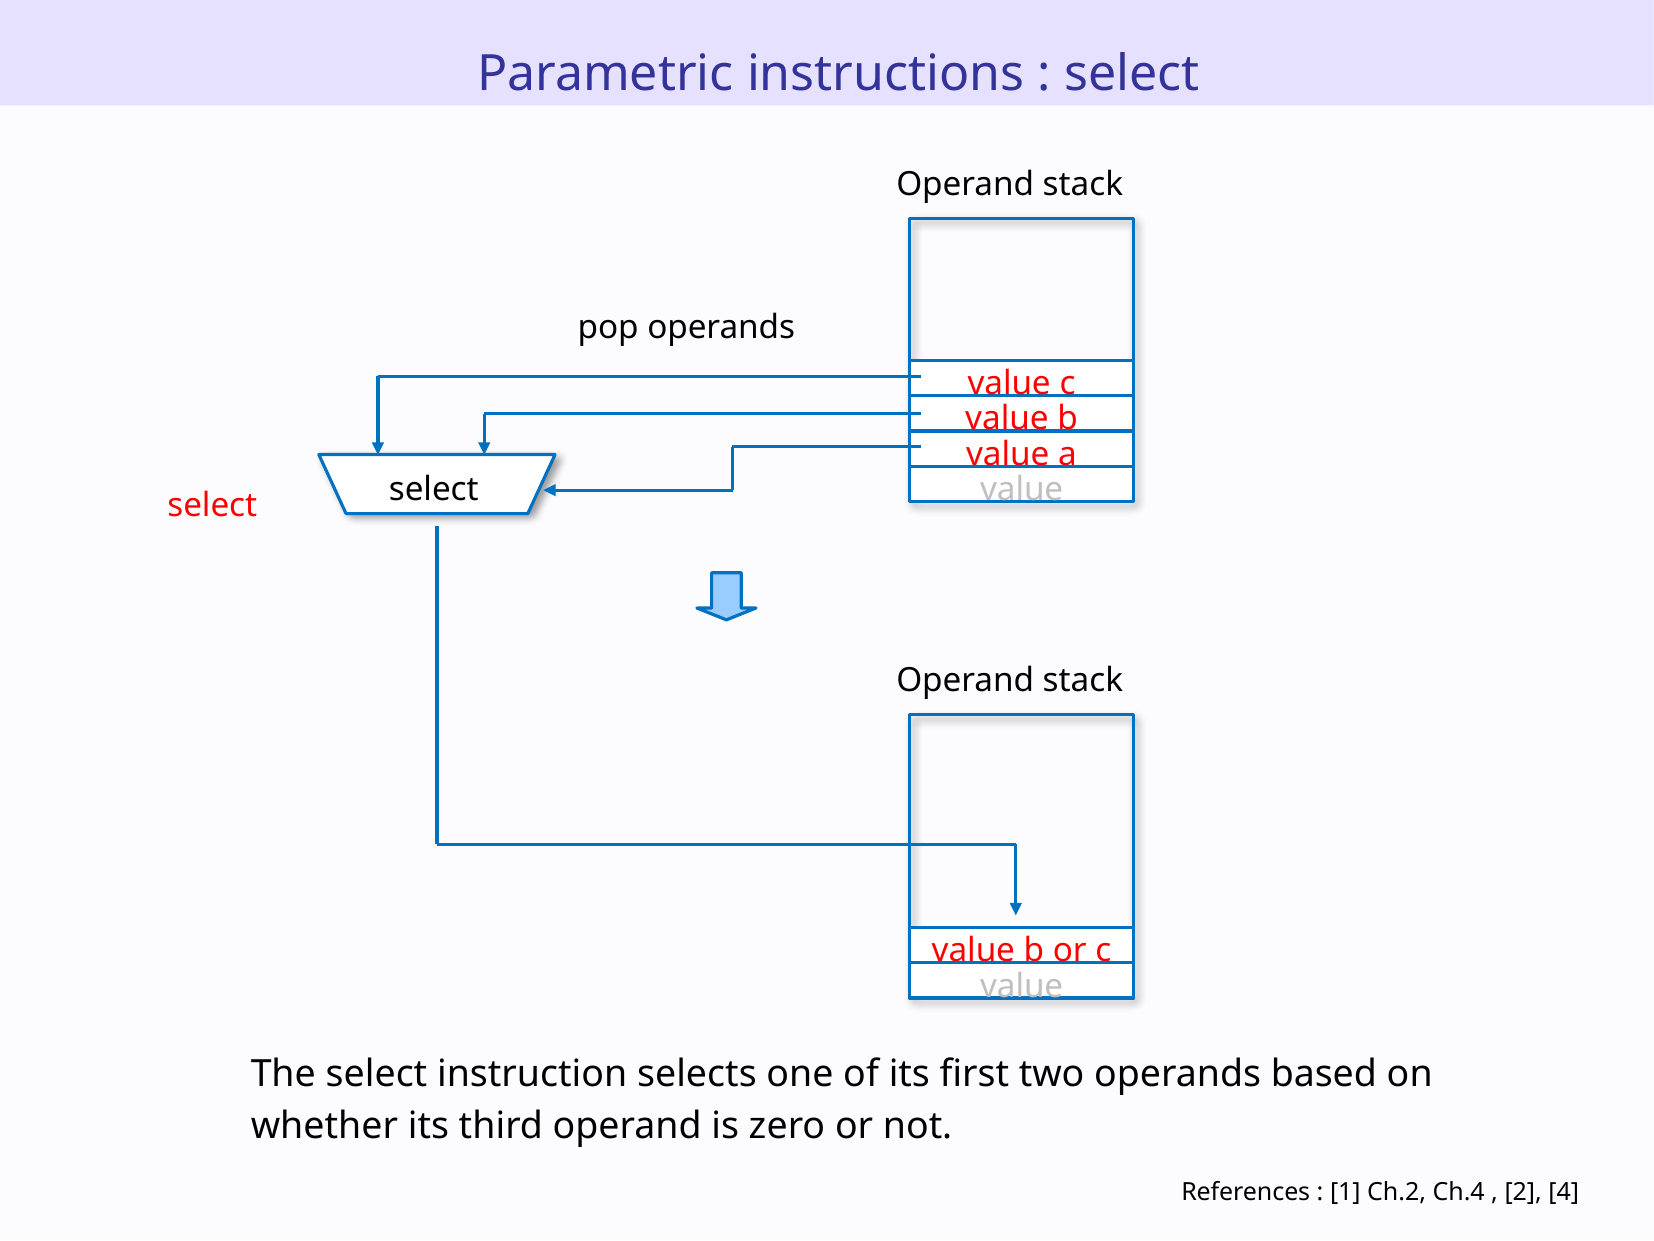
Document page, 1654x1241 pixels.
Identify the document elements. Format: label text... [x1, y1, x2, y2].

text_box Parametric instructions : select [59, 22, 1619, 166]
text_box value a [922, 430, 1134, 466]
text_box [610, 143, 690, 429]
text_box value b or c [926, 927, 1134, 962]
text_box [318, 453, 330, 481]
text_box pop operands [555, 289, 604, 356]
text_box value b [909, 396, 1134, 430]
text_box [531, 430, 922, 1011]
text_box select [35, 466, 390, 533]
text_box The select instruction selects one of its first two operands based on whether its third operand is zero or not. [236, 1033, 1536, 1105]
text_box pop operands [728, 289, 827, 356]
text_box value [926, 466, 1134, 502]
text_box select [330, 440, 526, 526]
text_box [926, 714, 1134, 927]
text_box value c [909, 360, 1134, 396]
text_box Operand stack [926, 643, 1158, 703]
text_box Operand stack [862, 147, 1158, 207]
text_box [909, 218, 1134, 360]
text_box value [926, 962, 1134, 998]
text_box References : [1] Ch.2, Ch.4 , [2], [4] [70, 1163, 1595, 1219]
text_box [681, 215, 724, 429]
